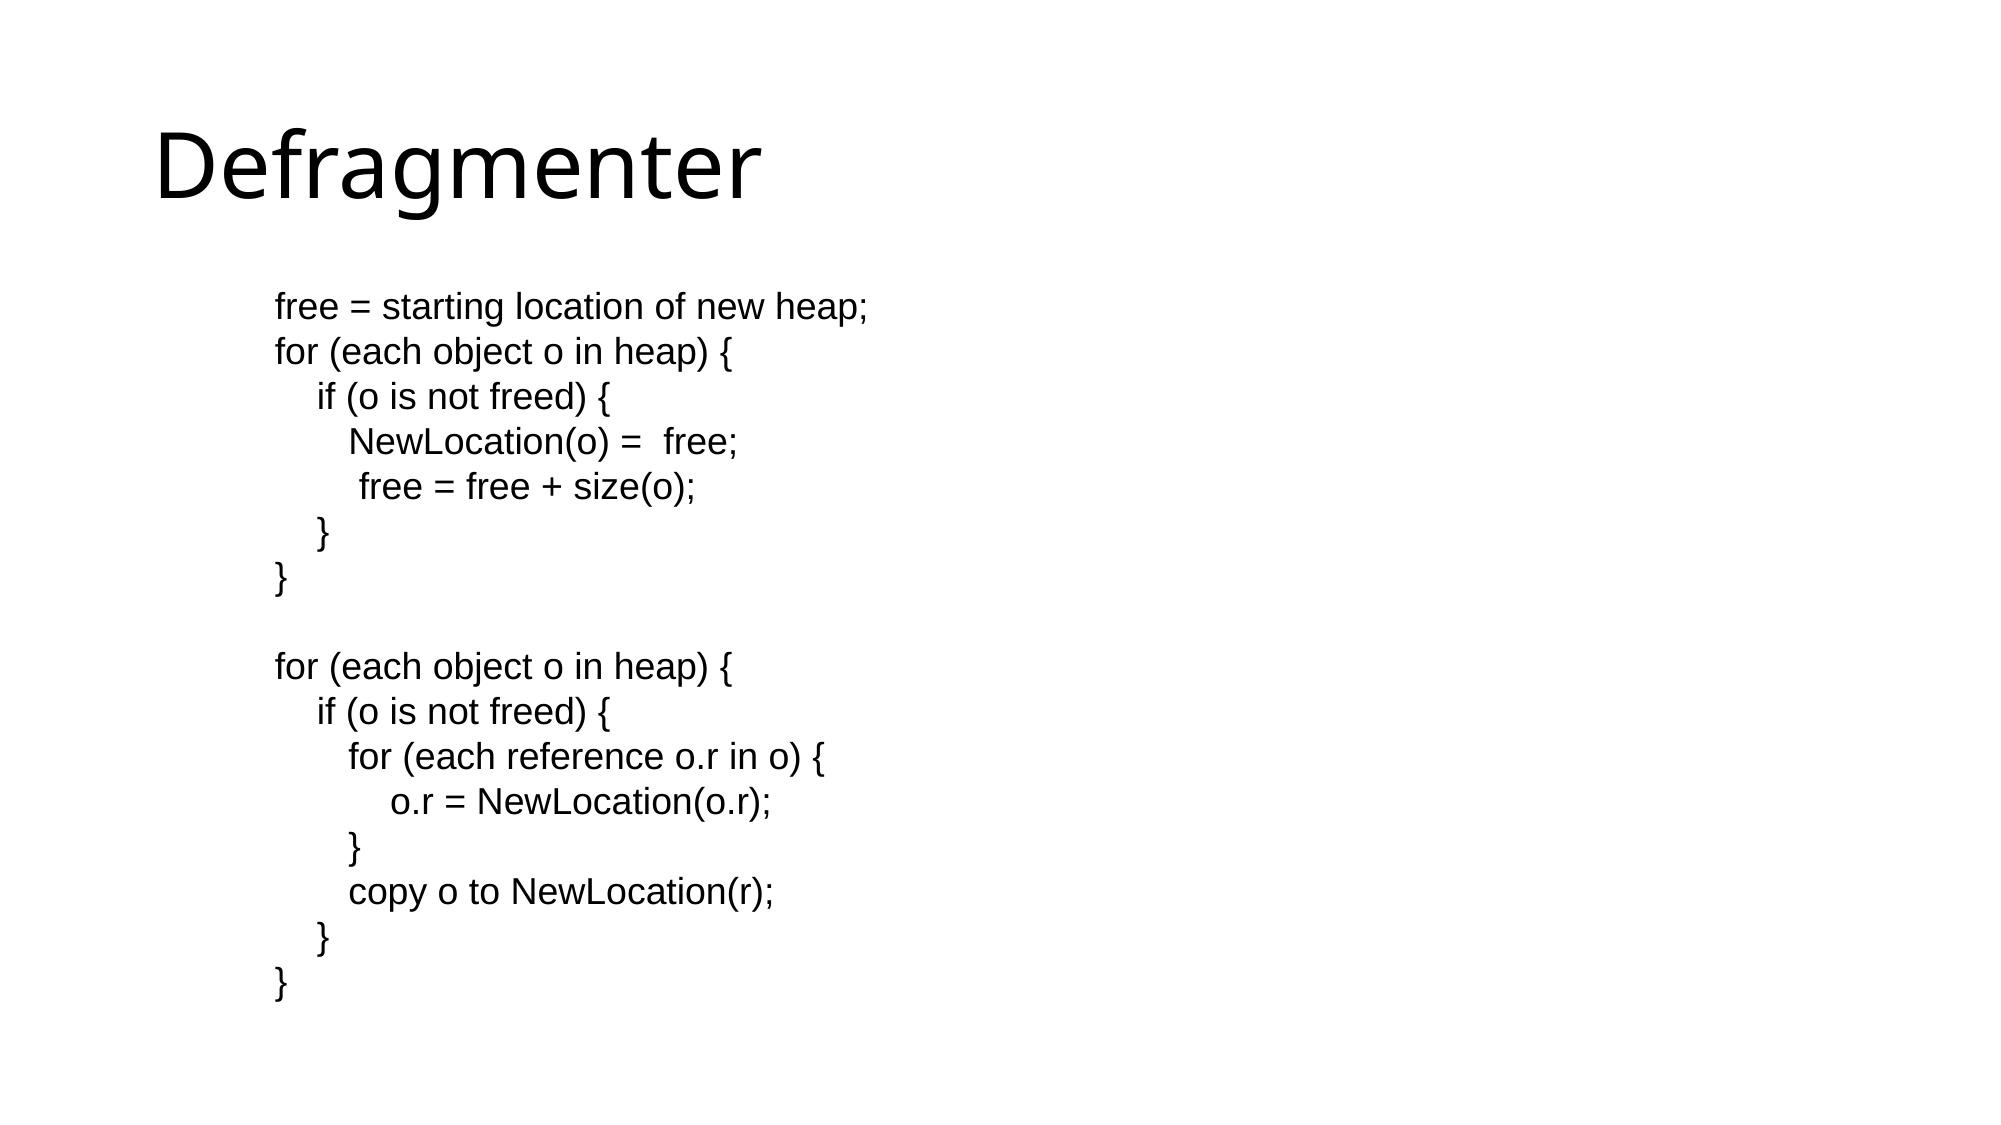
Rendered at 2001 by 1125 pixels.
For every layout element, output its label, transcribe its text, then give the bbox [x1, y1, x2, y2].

title Defragmenter [137, 59, 1863, 278]
text_box free = starting location of new heap; for (each object o in heap) { if (o is not freed) { NewLocation(o) = free; free = free + size(o); } } for (each object o in heap) { if (o is not freed) { for (each reference o.r in o) { o.r = NewLocation(o.r); } copy o to NewLocation(r); } } [260, 274, 1050, 1055]
